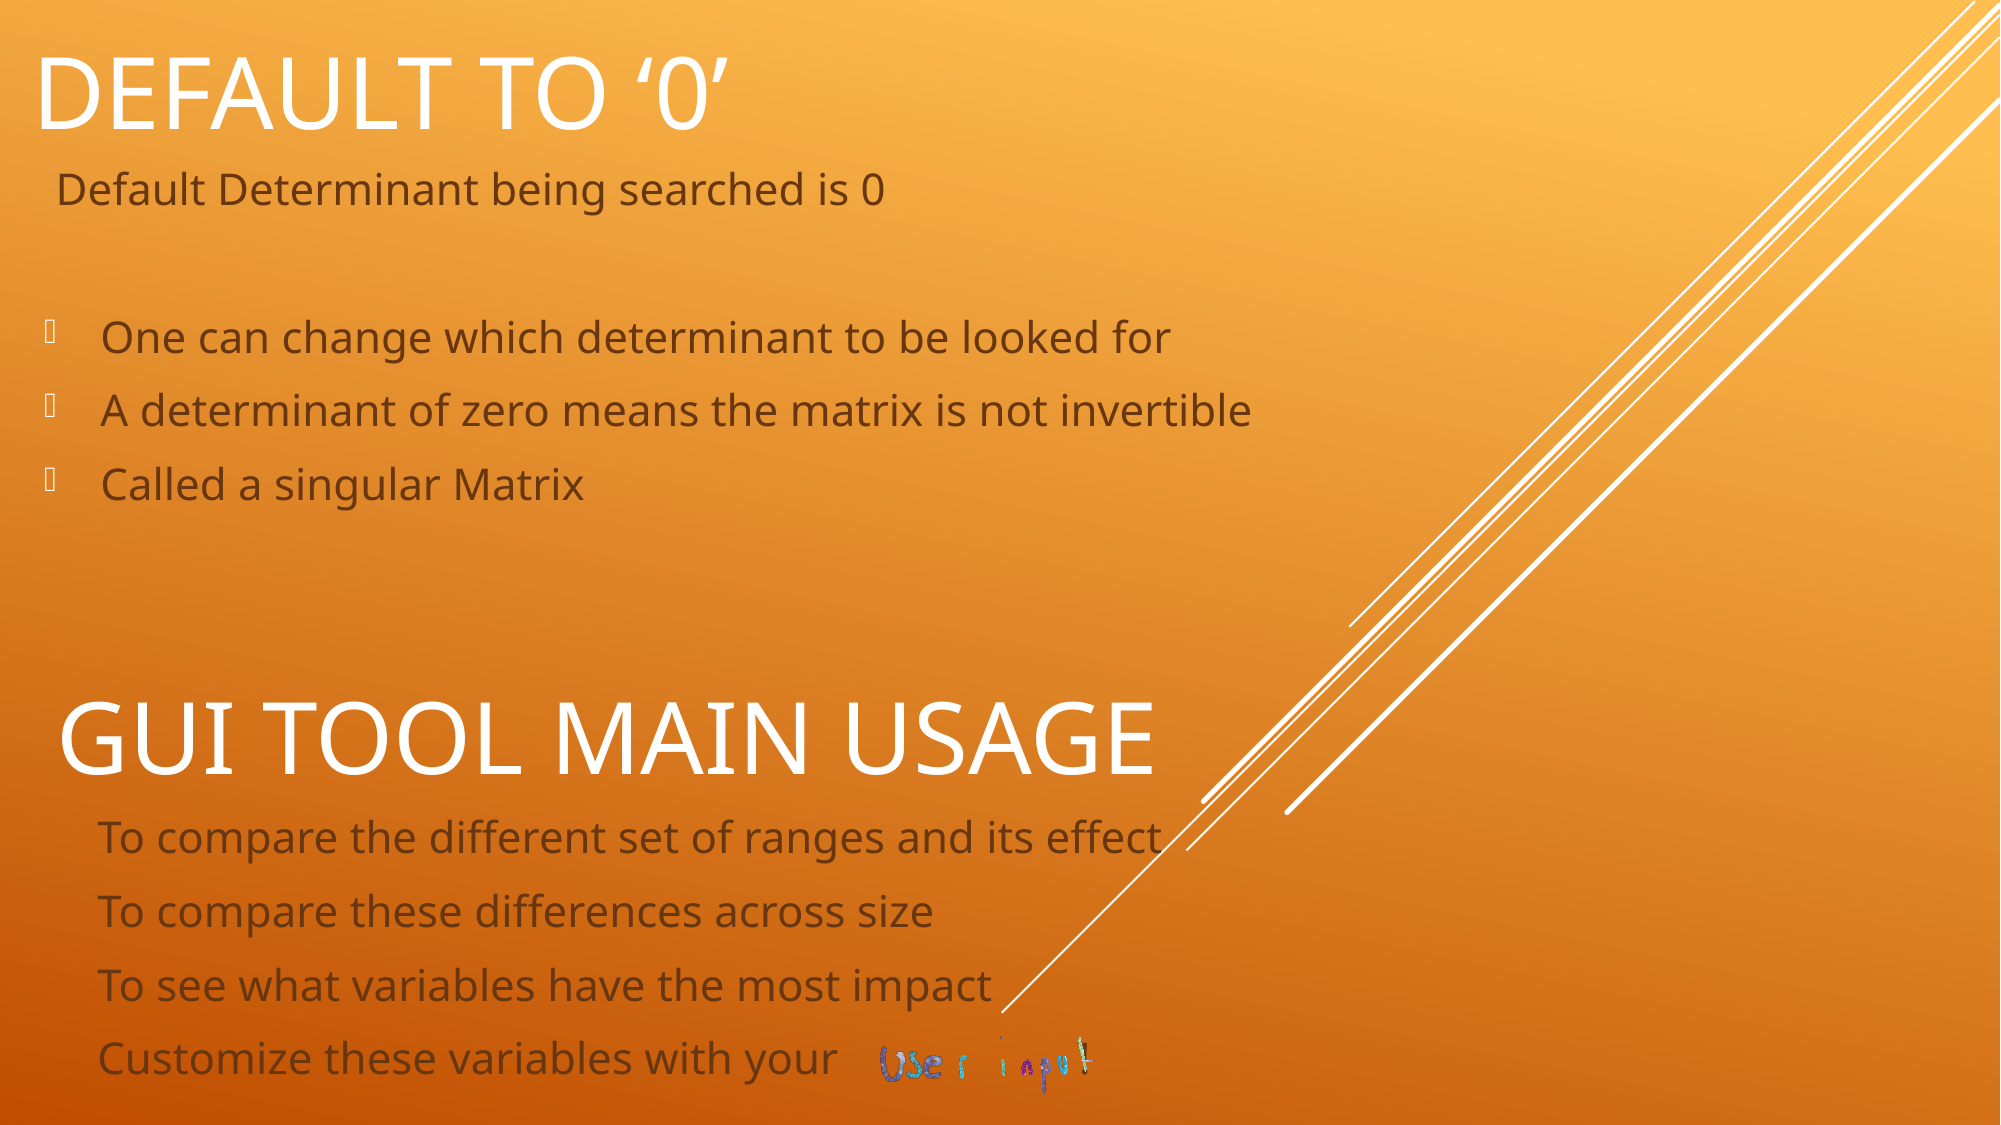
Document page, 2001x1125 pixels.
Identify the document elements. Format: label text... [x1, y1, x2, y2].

picture [1016, 1050, 1072, 1100]
text_box To compare the different set of ranges and its effect To compare these differences across size To see what variables have the most impact Customize these variables with your ! [82, 802, 1293, 1109]
title Gui Tool main usage [41, 631, 1302, 803]
picture [954, 1050, 971, 1085]
picture [997, 1032, 1005, 1043]
subtitle Default Determinant being searched is 0 One can change which determinant to be looked for A determinant of zero means the matrix is not invertible Called a singular Matrix [29, 154, 1346, 631]
picture [875, 1042, 949, 1088]
picture [1073, 1032, 1097, 1078]
text_box Default to ‘0’ [17, 0, 1278, 157]
picture [998, 1054, 1008, 1081]
